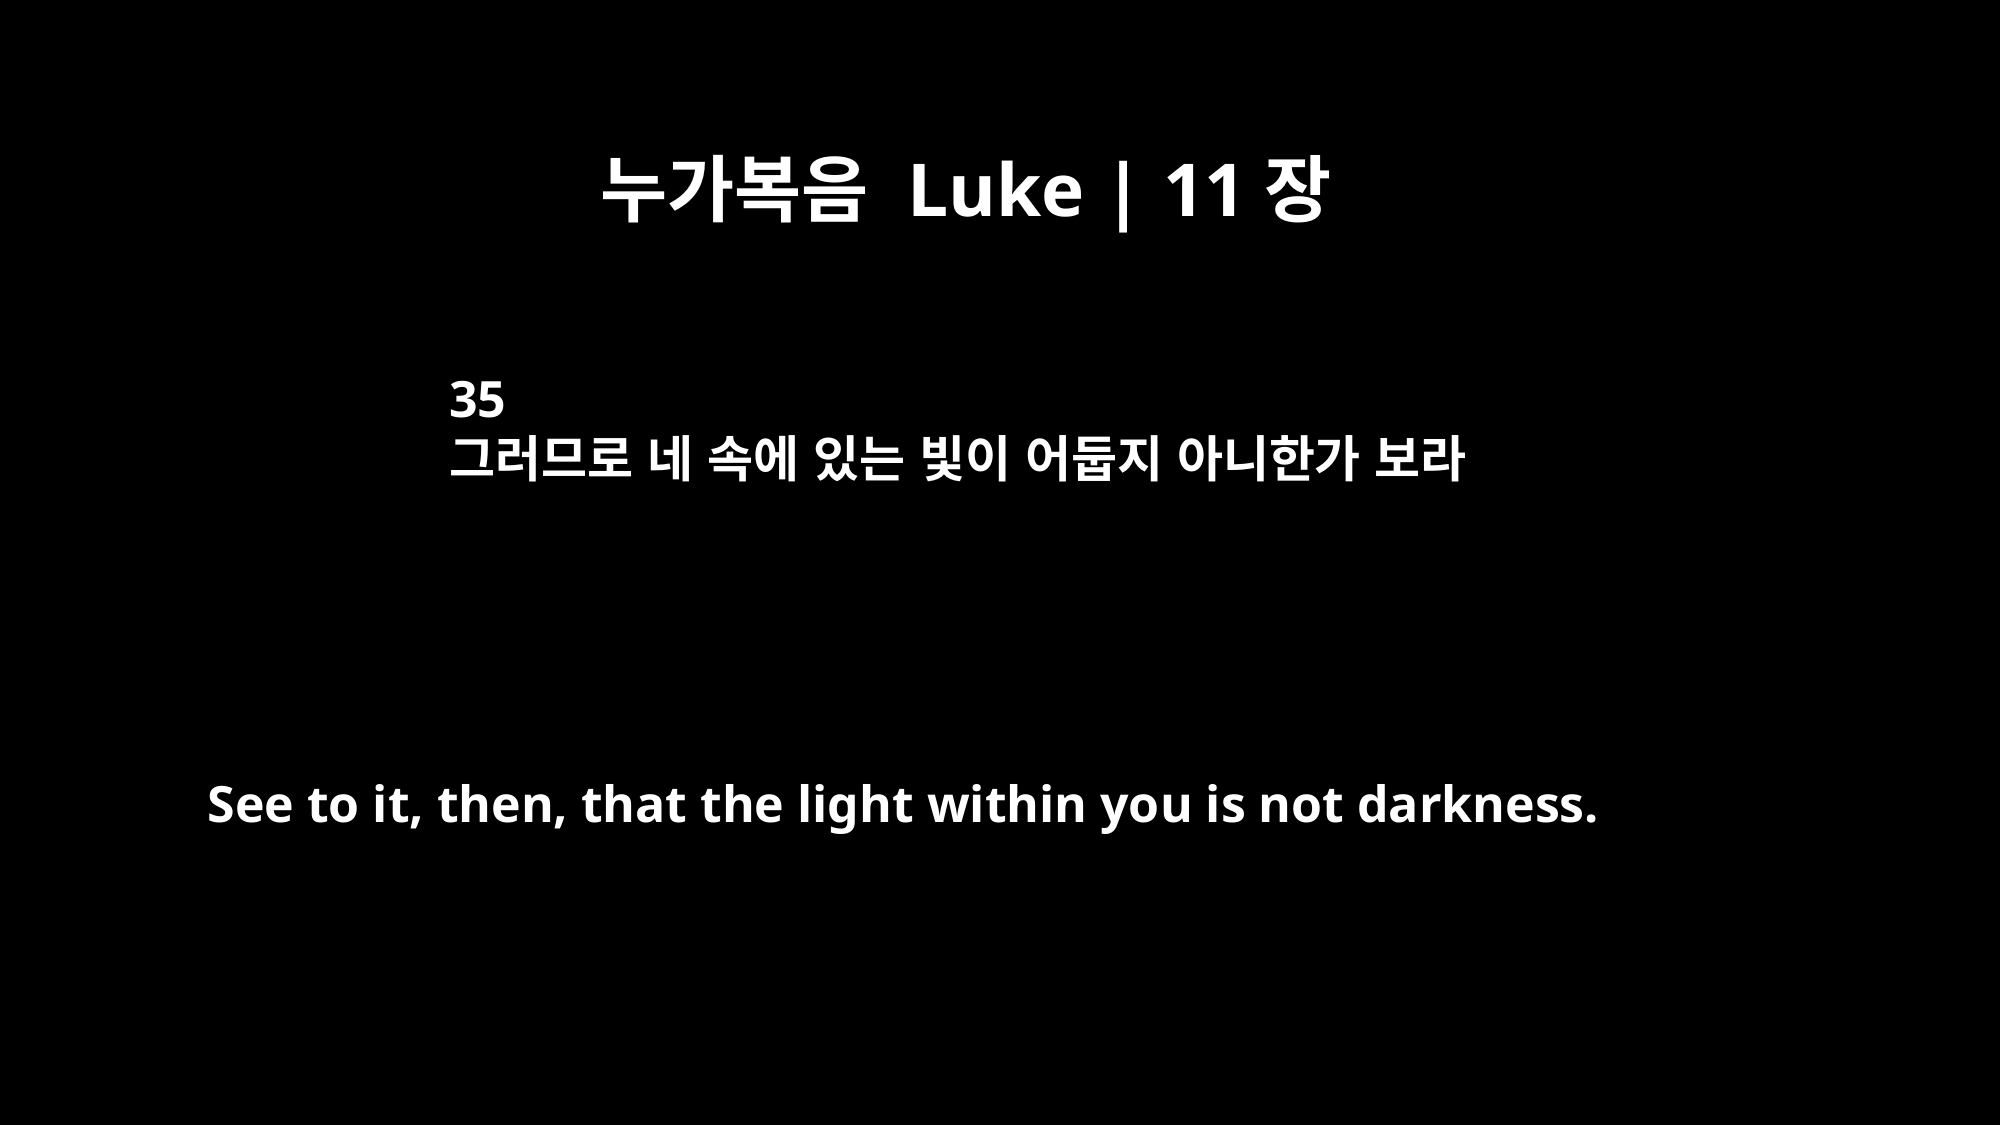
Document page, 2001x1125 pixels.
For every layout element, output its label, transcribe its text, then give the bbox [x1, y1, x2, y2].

text_box See to it, then, that the light within you is not darkness. [192, 764, 1615, 840]
text_box 누가복음 Luke | 11장 [585, 136, 1347, 239]
text_box 35 그러므로 네 속에 있는 빛이 어둡지 아니한가 보라 [434, 359, 1483, 495]
